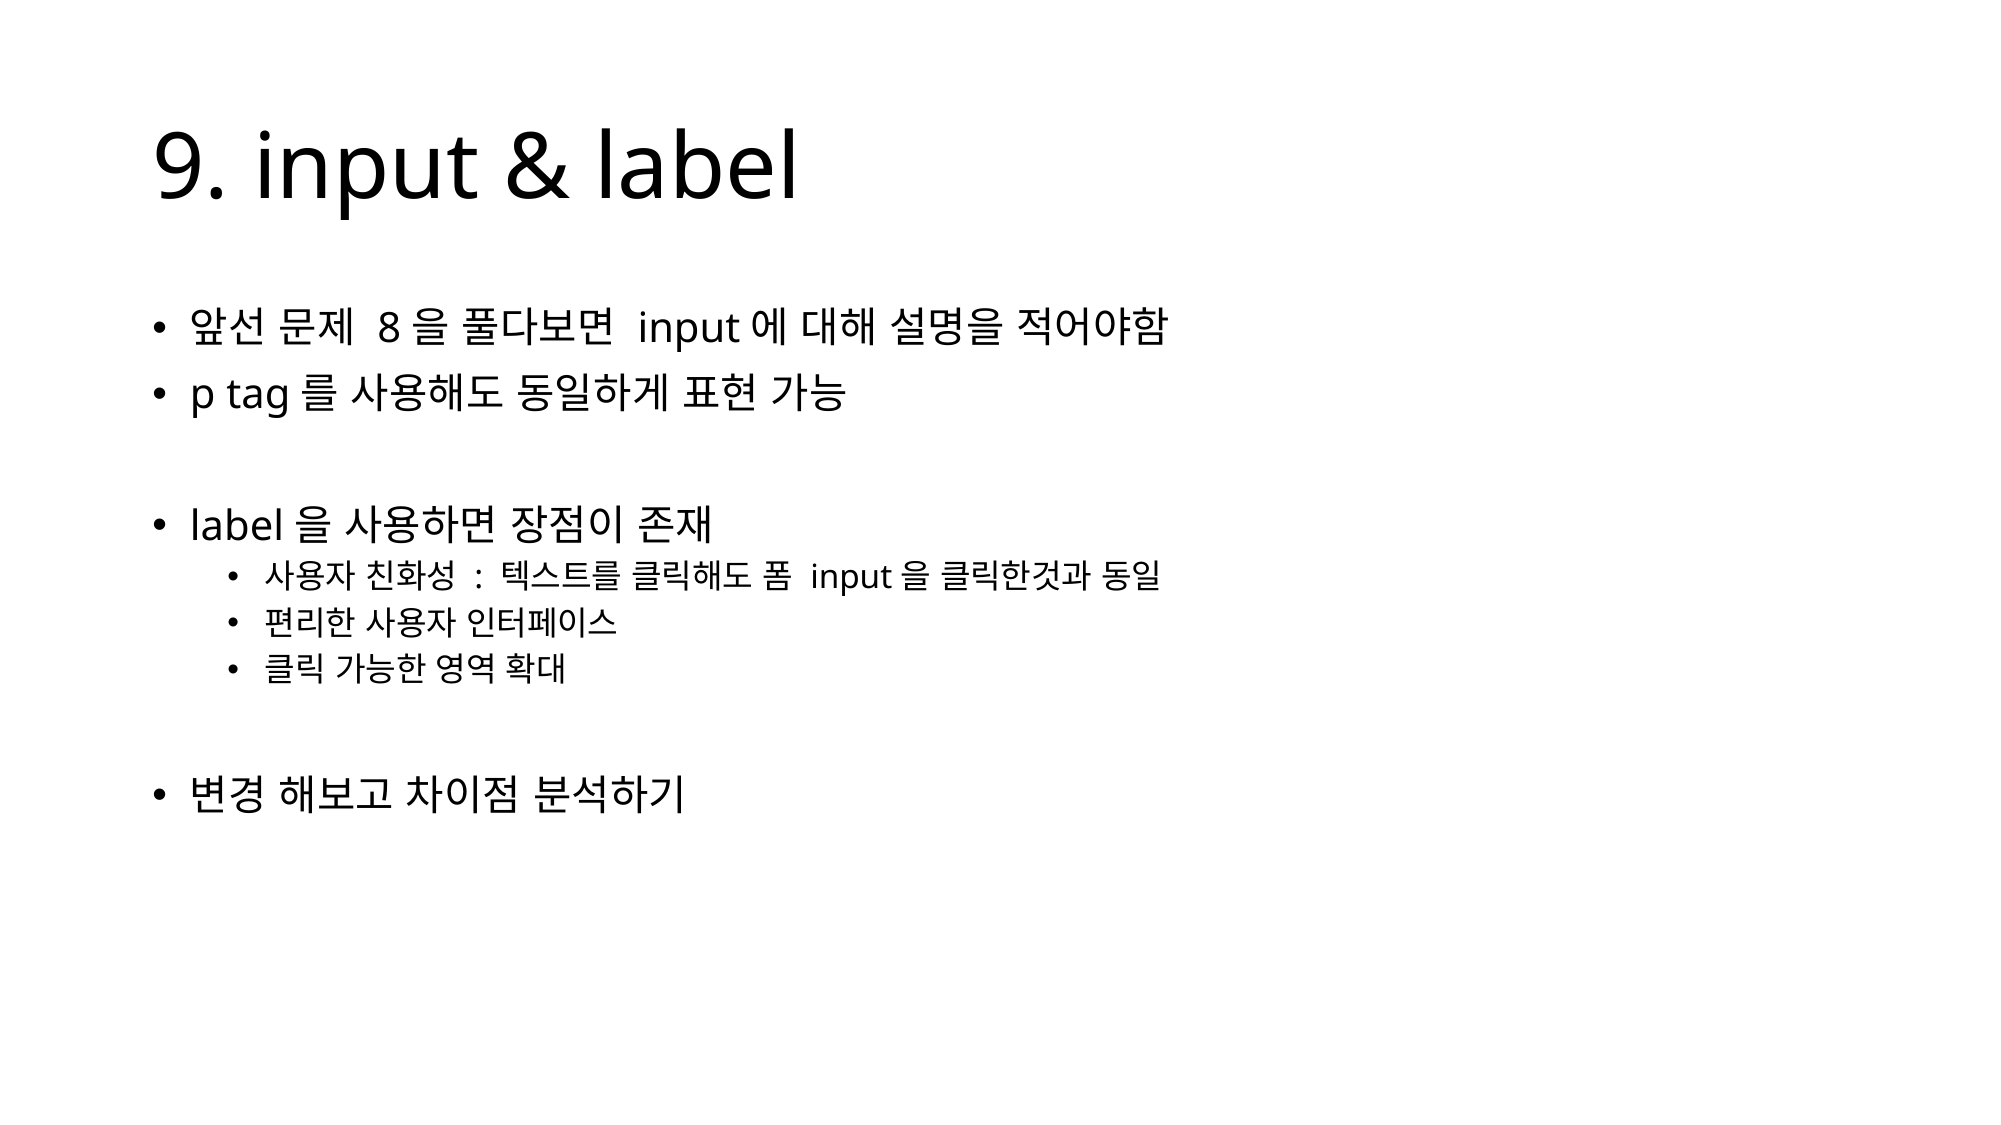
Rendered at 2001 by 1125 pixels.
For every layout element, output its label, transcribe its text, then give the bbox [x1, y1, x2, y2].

title 9. input & label [137, 59, 1863, 278]
list 앞선 문제 8을 풀다보면 input에 대해 설명을 적어야함 p tag를 사용해도 동일하게 표현 가능 label을 사용하면 장점이 존재 사용자 친화성 : 텍스트를 클릭해도 폼 input을 클릭한것과 동일 편리한 사용자 인터페이스 클릭 가능한 영역 확대 변경 해보고 차이점 분석하기 [137, 299, 1863, 1014]
